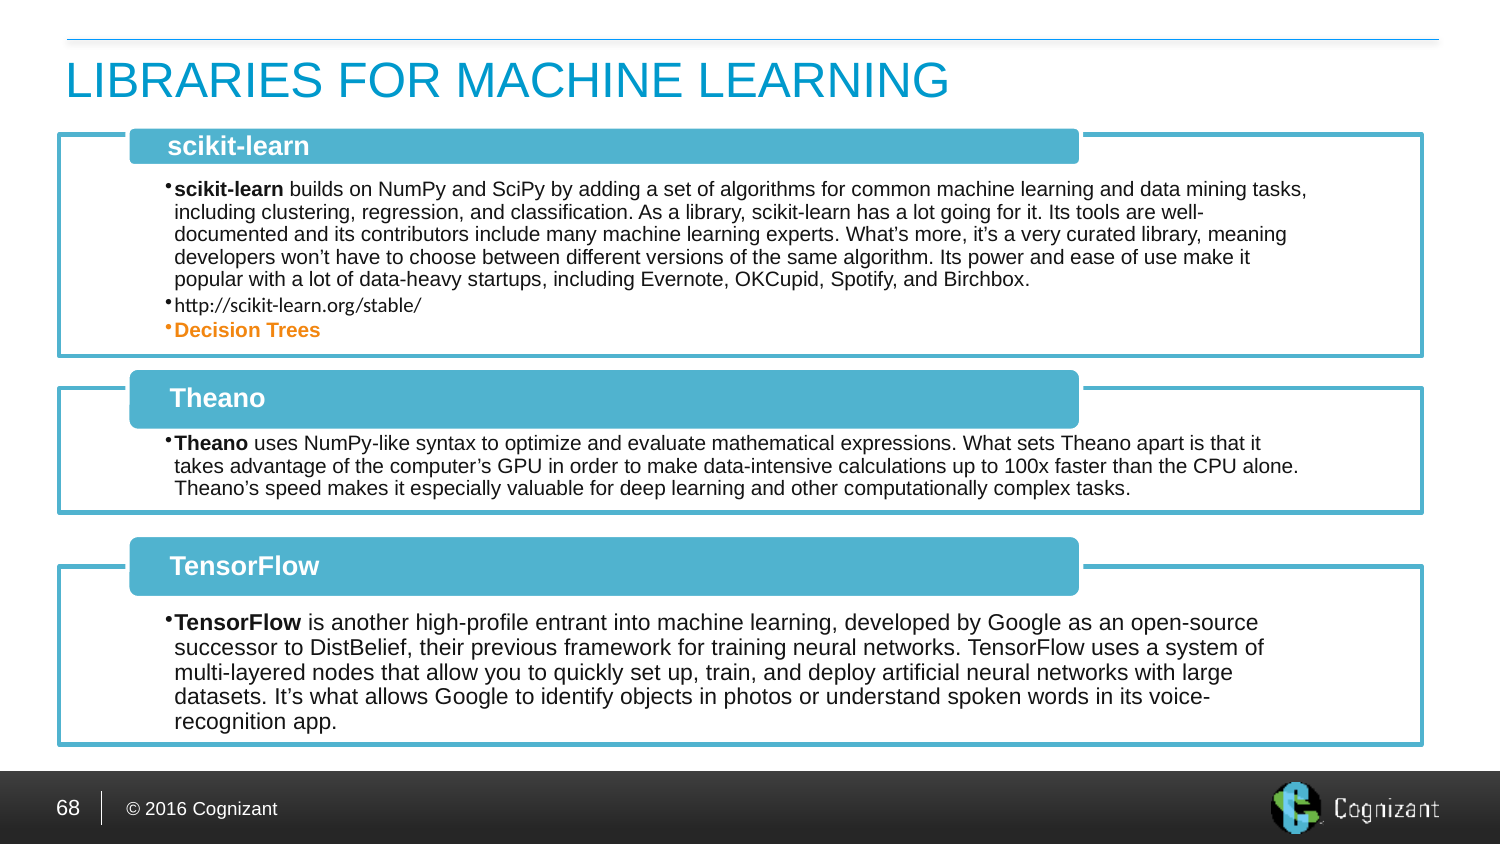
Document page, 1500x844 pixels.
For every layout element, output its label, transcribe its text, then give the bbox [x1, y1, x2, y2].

slide_number 68 [6, 775, 95, 838]
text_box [59, 120, 1423, 752]
title LIBRARIES FOR MACHINE LEARNING [49, 40, 1439, 116]
picture [1271, 782, 1439, 834]
